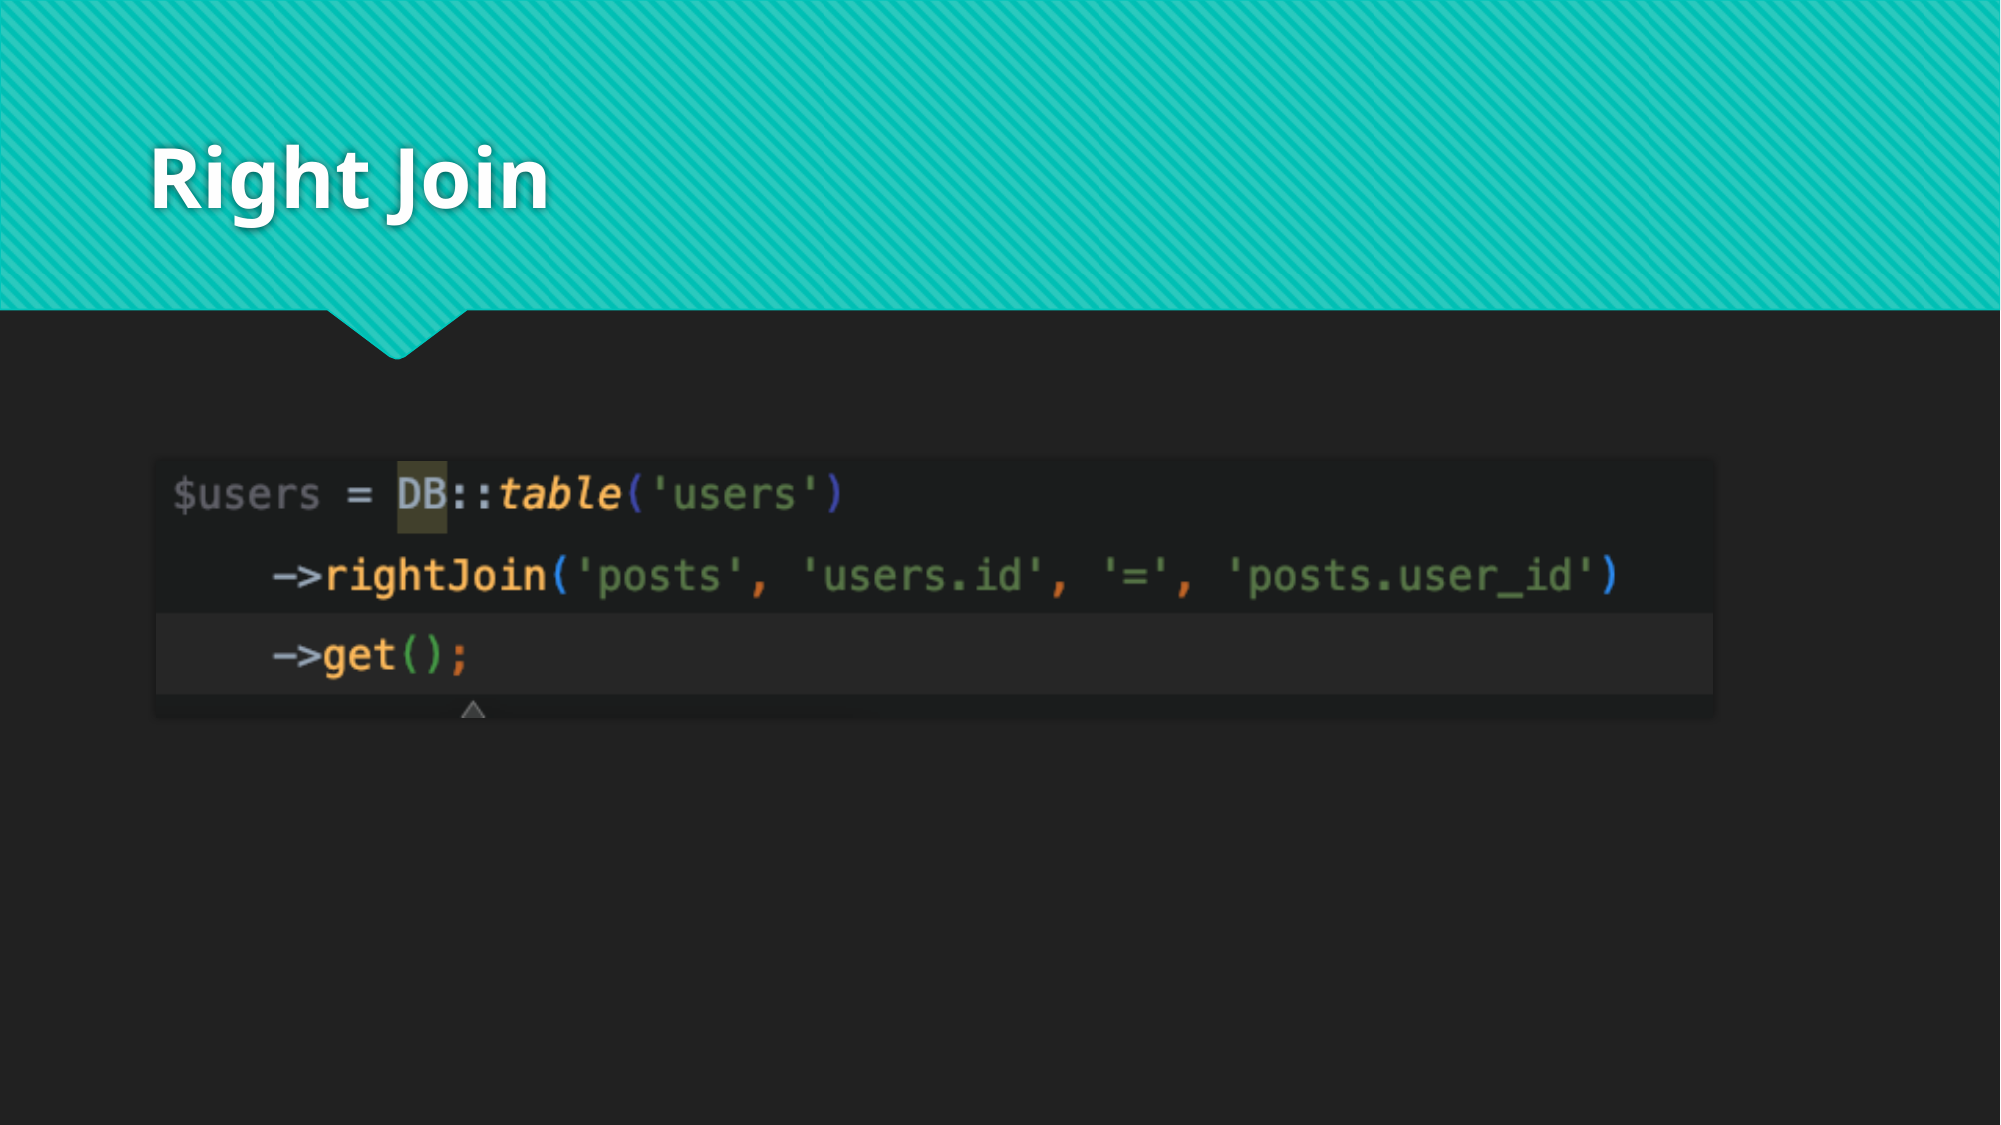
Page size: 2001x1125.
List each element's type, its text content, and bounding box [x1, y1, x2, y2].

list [155, 461, 1713, 718]
title Right Join [132, 73, 1868, 233]
